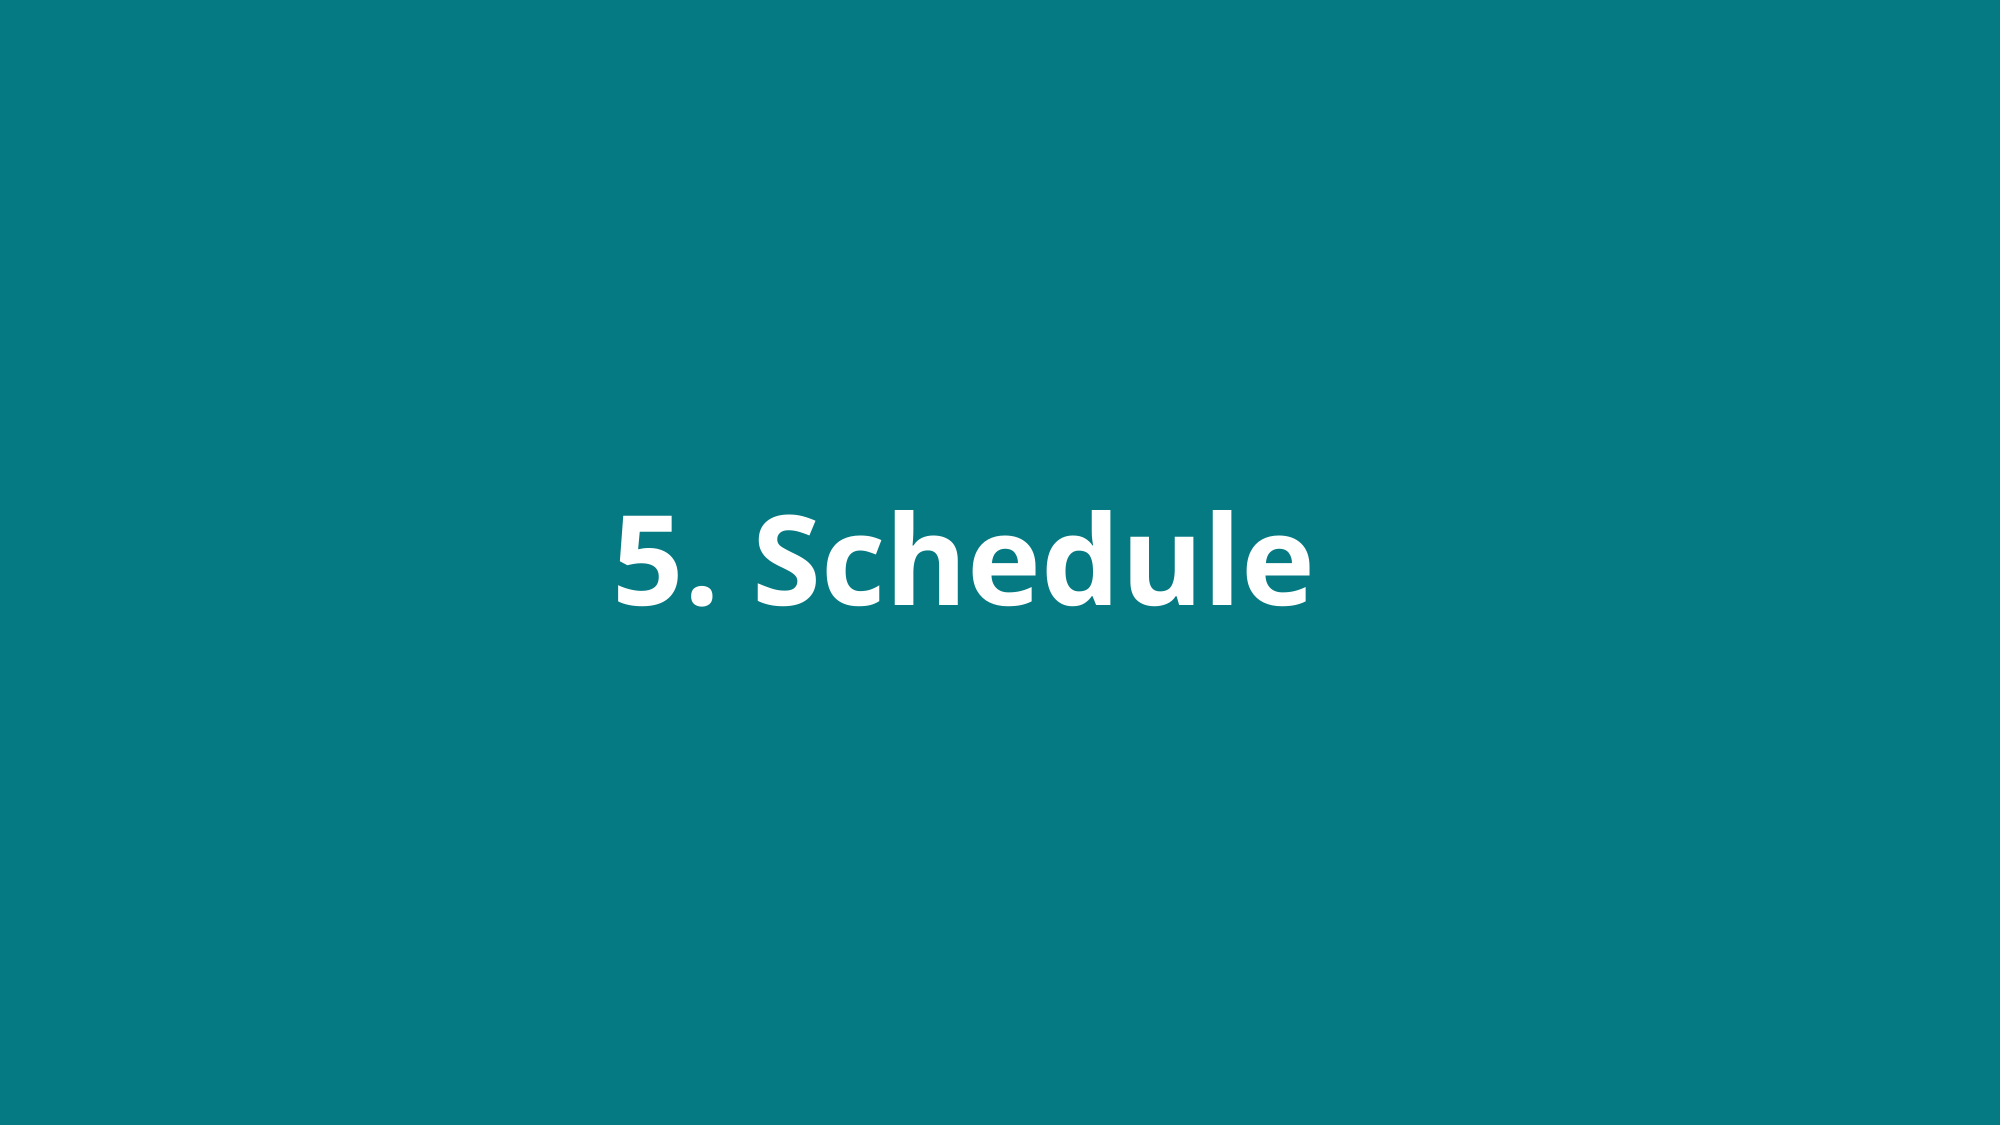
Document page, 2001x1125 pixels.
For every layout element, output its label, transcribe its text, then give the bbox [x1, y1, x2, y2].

text_box 5. Schedule [598, 473, 1331, 638]
text_box [0, 0, 2000, 1125]
